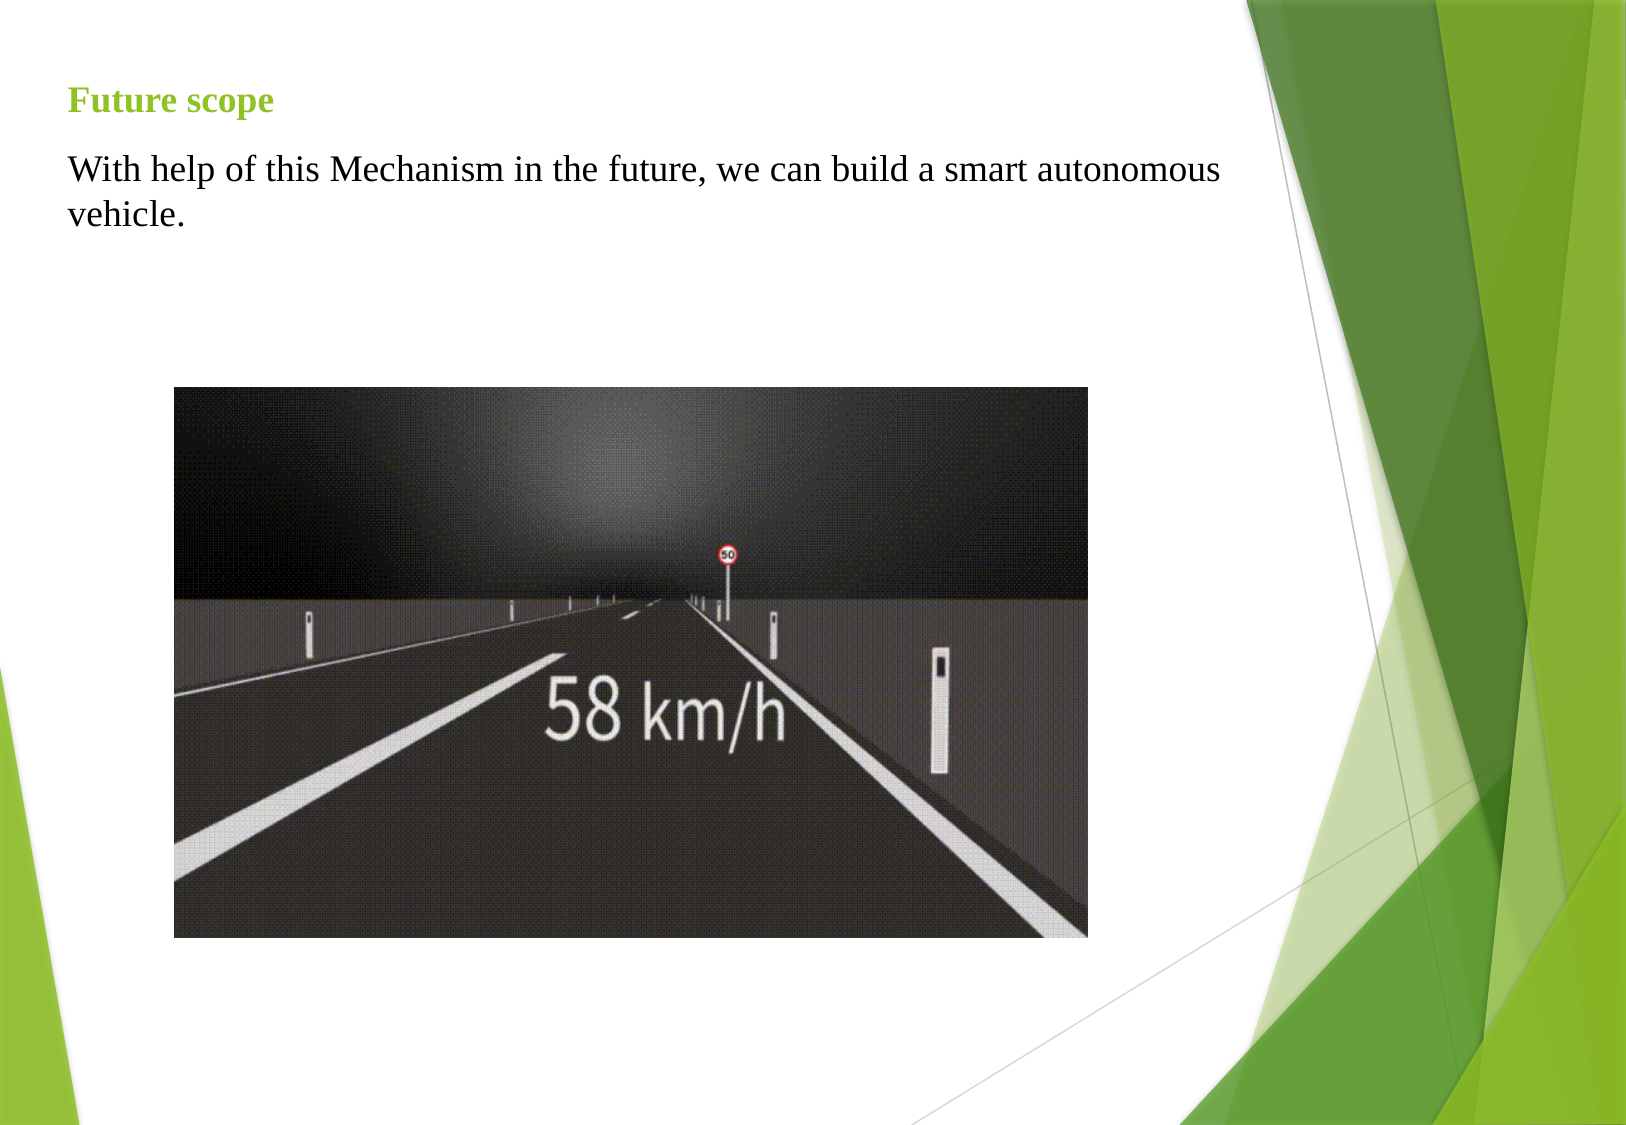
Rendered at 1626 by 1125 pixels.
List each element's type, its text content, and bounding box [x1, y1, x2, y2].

text_box Future scope With help of this Mechanism in the future, we can build a smart autonomous vehicle. [67, 75, 1325, 179]
picture [174, 386, 1088, 938]
